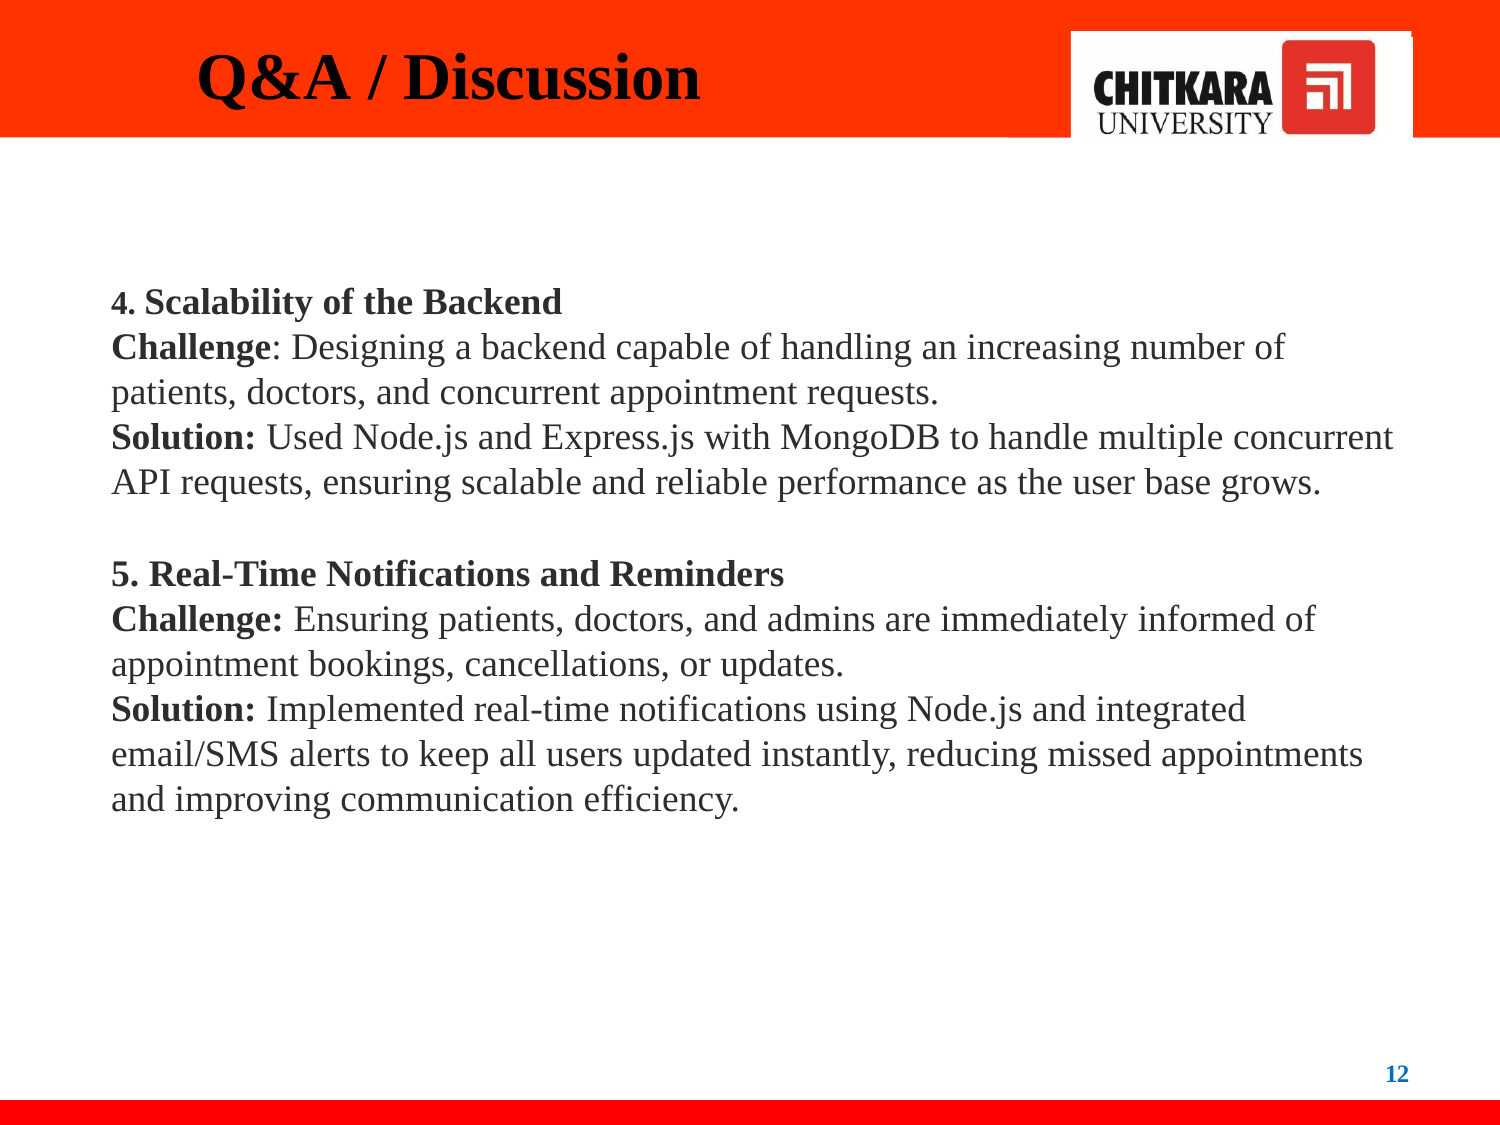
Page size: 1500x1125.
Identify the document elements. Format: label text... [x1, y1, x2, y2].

slide_number 12 [1382, 1057, 1419, 1125]
list 4. Scalability of the Backend Challenge: Designing a backend capable of handling an increasing number of patients, doctors, and concurrent appointment requests. Solution: Used Node.js and Express.js with MongoDB to handle multiple concurrent API requests, ensuring scalable and reliable performance as the user base grows. 5. Real-Time Notifications and Reminders Challenge: Ensuring patients, doctors, and admins are immediately informed of appointment bookings, cancellations, or updates. Solution: Implemented real-time notifications using Node.js and integrated email/SMS alerts to keep all users updated instantly, reducing missed appointments and improving communication efficiency. [111, 275, 1419, 915]
picture [1074, 37, 1390, 138]
title Q&A / Discussion [58, 10, 775, 221]
